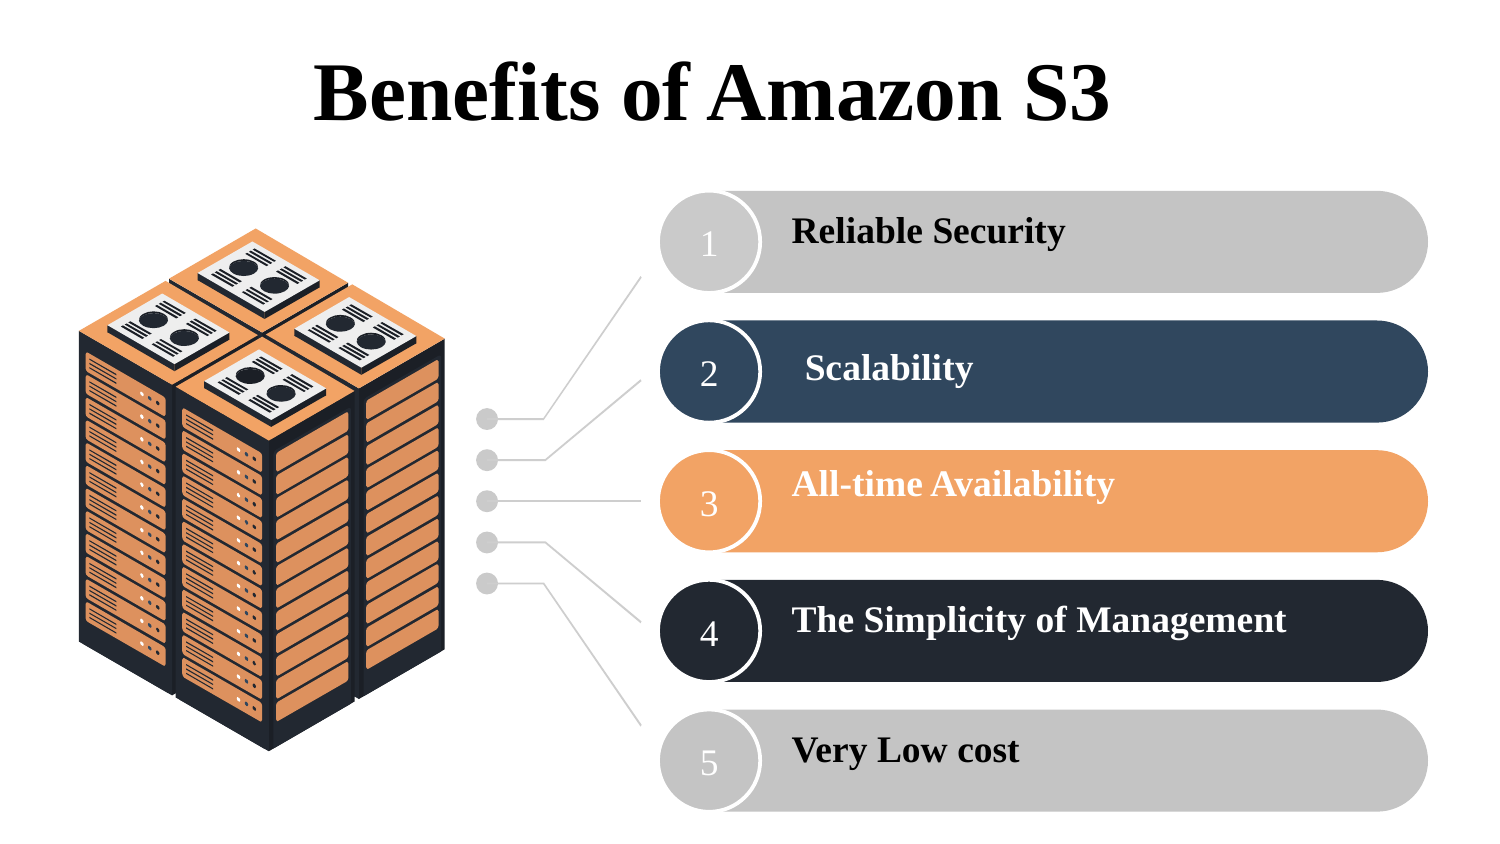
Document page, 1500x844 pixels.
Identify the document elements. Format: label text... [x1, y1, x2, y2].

text_box [476, 449, 498, 472]
text_box [725, 450, 1429, 553]
text_box Reliable Security [776, 190, 1380, 238]
text_box 1 [660, 193, 758, 291]
text_box [476, 408, 498, 430]
text_box [724, 579, 1429, 682]
text_box [725, 190, 1429, 293]
text_box Scalability [789, 327, 1393, 374]
text_box [656, 188, 763, 295]
text_box 2 [660, 323, 758, 420]
text_box All-time Availability [776, 463, 1380, 519]
text_box [486, 276, 642, 421]
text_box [78, 228, 446, 752]
text_box 5 [660, 712, 758, 809]
text_box The Simplicity of Management [776, 579, 1380, 627]
text_box [476, 572, 498, 595]
text_box [725, 709, 1429, 812]
text_box [656, 448, 763, 555]
text_box [726, 320, 1429, 423]
text_box [486, 379, 642, 462]
text_box [486, 582, 642, 727]
text_box [656, 707, 763, 814]
text_box Very Low cost [776, 709, 1380, 757]
text_box [476, 531, 498, 554]
text_box [656, 318, 763, 425]
text_box [656, 577, 763, 684]
text_box [486, 541, 642, 624]
text_box Benefits of Amazon S3 [299, 29, 1205, 145]
text_box [476, 490, 498, 513]
text_box 4 [660, 582, 758, 680]
text_box 3 [660, 453, 758, 550]
